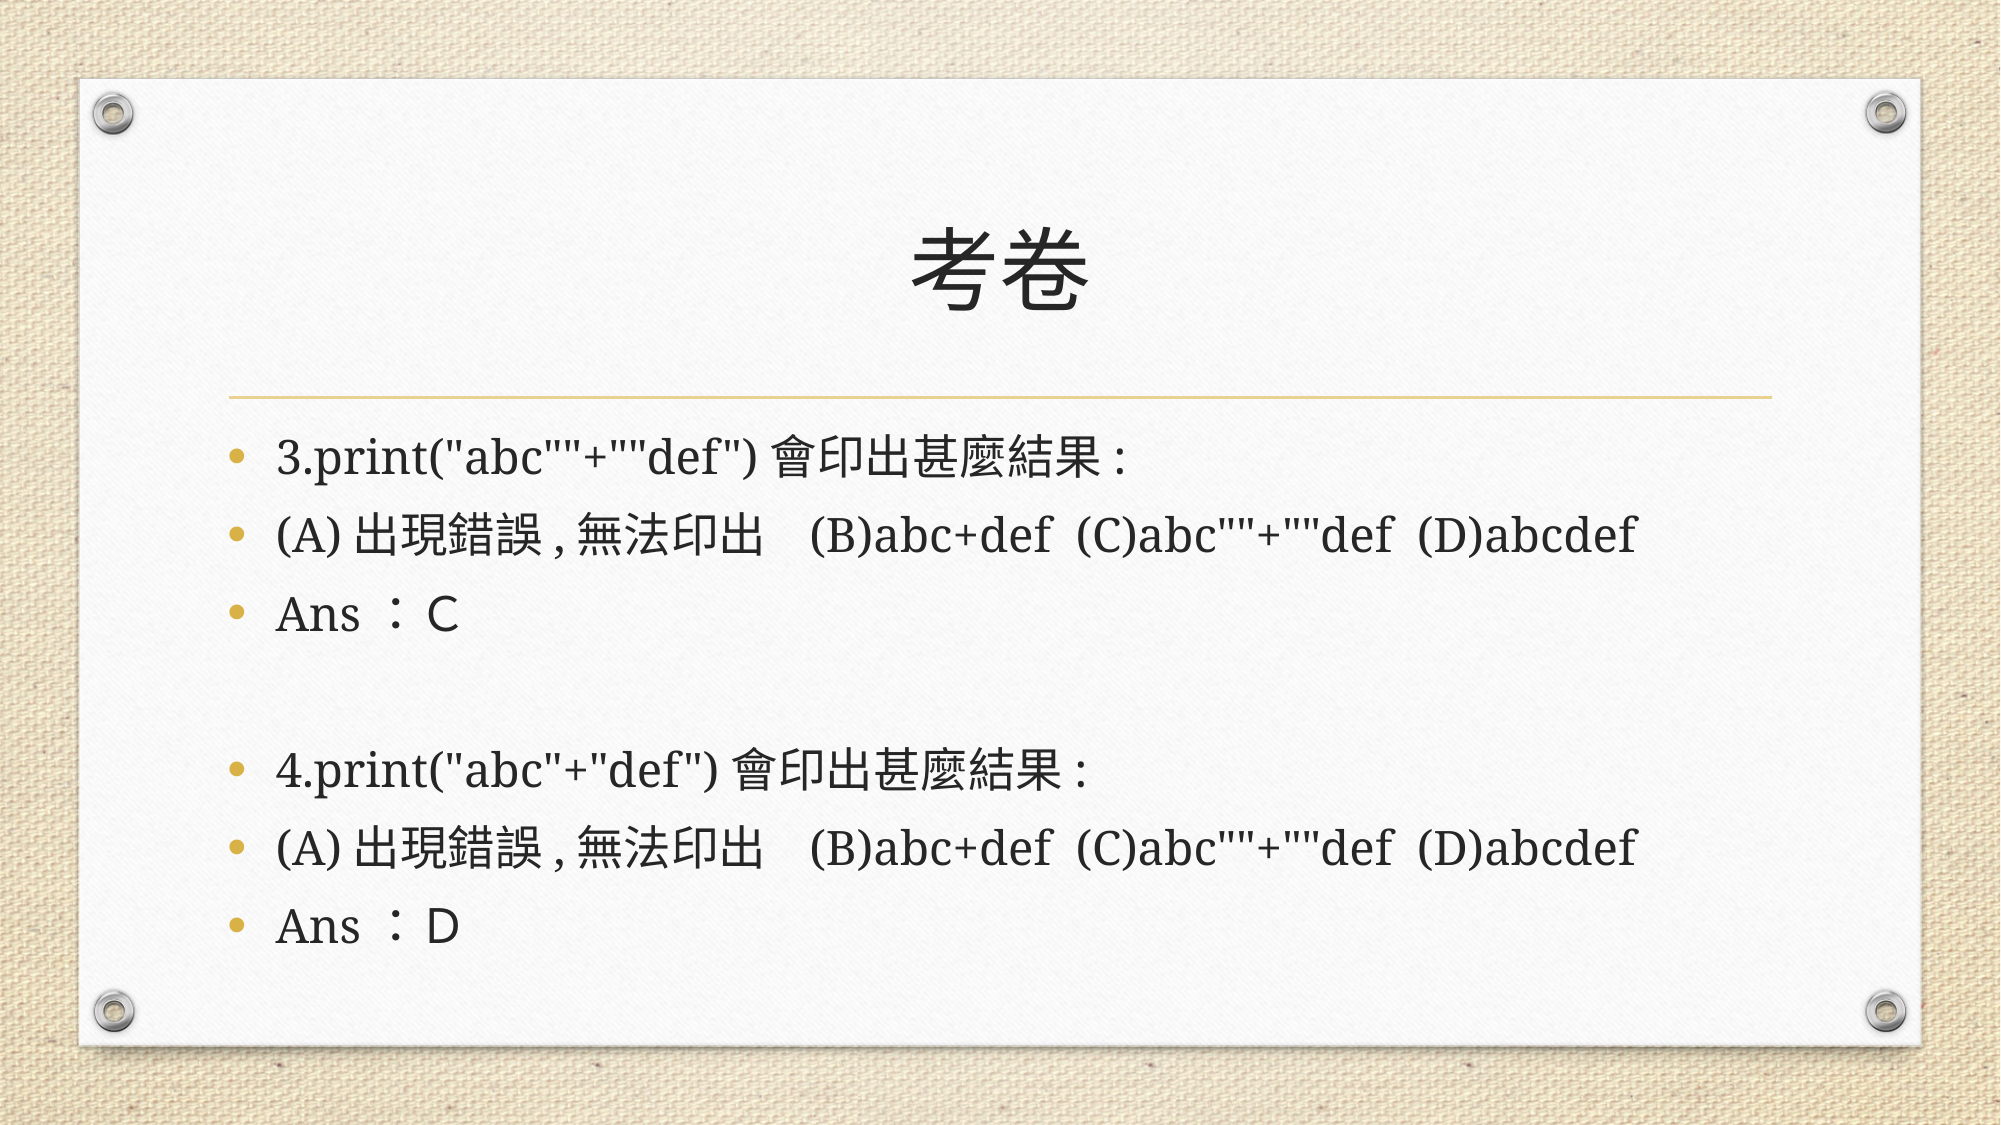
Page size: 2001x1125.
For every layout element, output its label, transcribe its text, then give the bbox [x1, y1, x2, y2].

picture [0, 0, 2001, 1125]
list 3.print("abc""+""def")會印出甚麼結果: (A)出現錯誤,無法印出 (B)abc+def (C)abc""+""def (D)abcdef Ans：Ｃ 4.print("abc"+"def")會印出甚麼結果: (A)出現錯誤,無法印出 (B)abc+def (C)abc""+""def (D)abcdef Ans：Ｄ [212, 419, 1788, 964]
title 考卷 [212, 161, 1788, 375]
